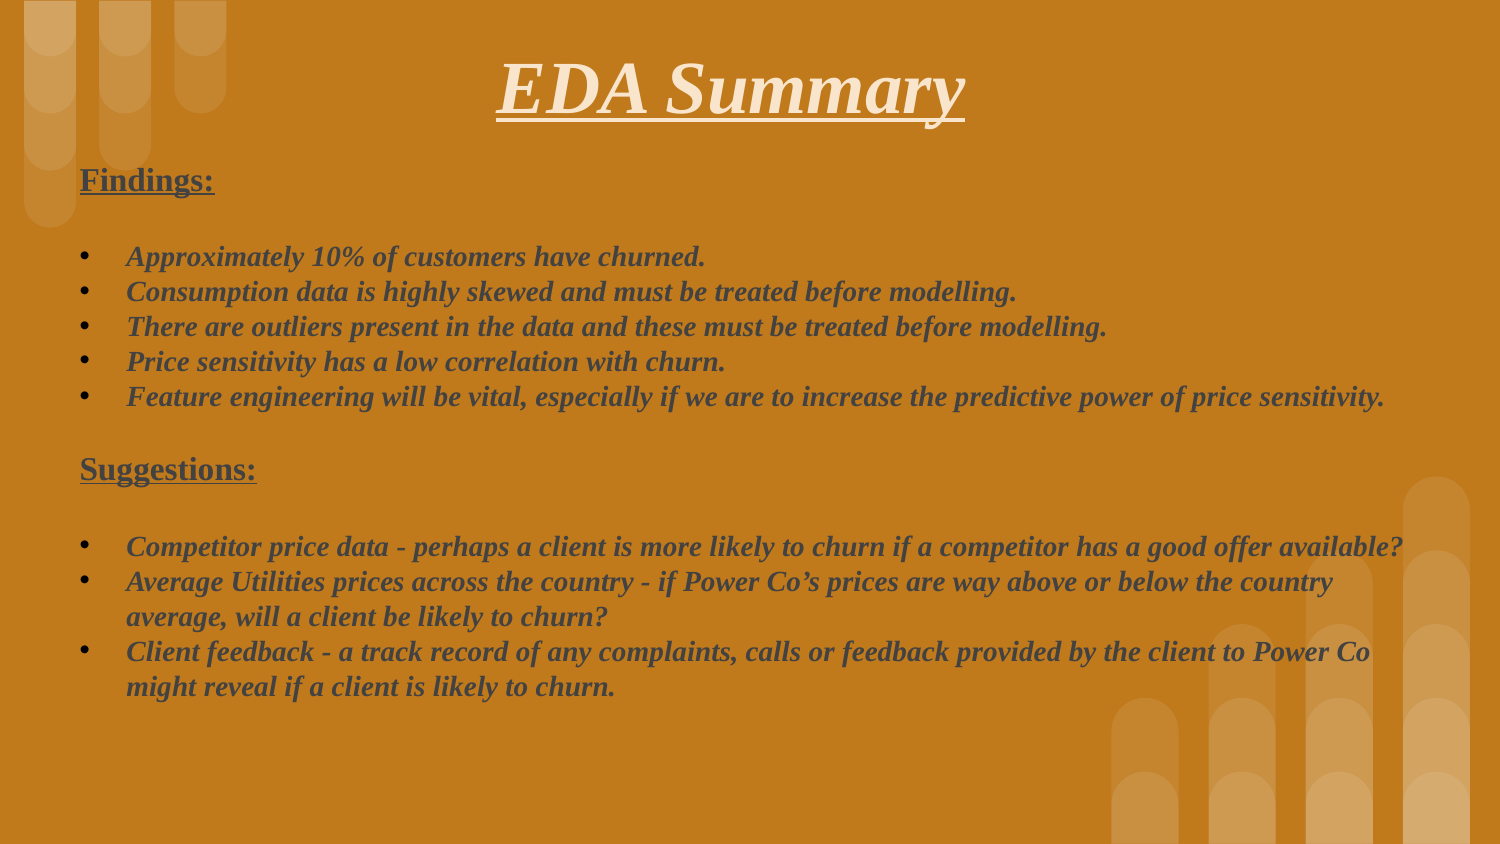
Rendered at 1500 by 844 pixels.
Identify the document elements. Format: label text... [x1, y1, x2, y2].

text_box Findings: Approximately 10% of customers have churned. Consumption data is highly skewed and must be treated before modelling. There are outliers present in the data and these must be treated before modelling. Price sensitivity has a low correlation with churn. Feature engineering will be vital, especially if we are to increase the predictive power of price sensitivity. Suggestions: Competitor price data - perhaps a client is more likely to churn if a competitor has a good offer available? Average Utilities prices across the country - if Power Co’s prices are way above or below the country average, will a client be likely to churn? Client feedback - a track record of any complaints, calls or feedback provided by the client to Power Co might reveal if a client is likely to churn. [64, 150, 1436, 710]
text_box EDA Summary [471, 16, 991, 150]
